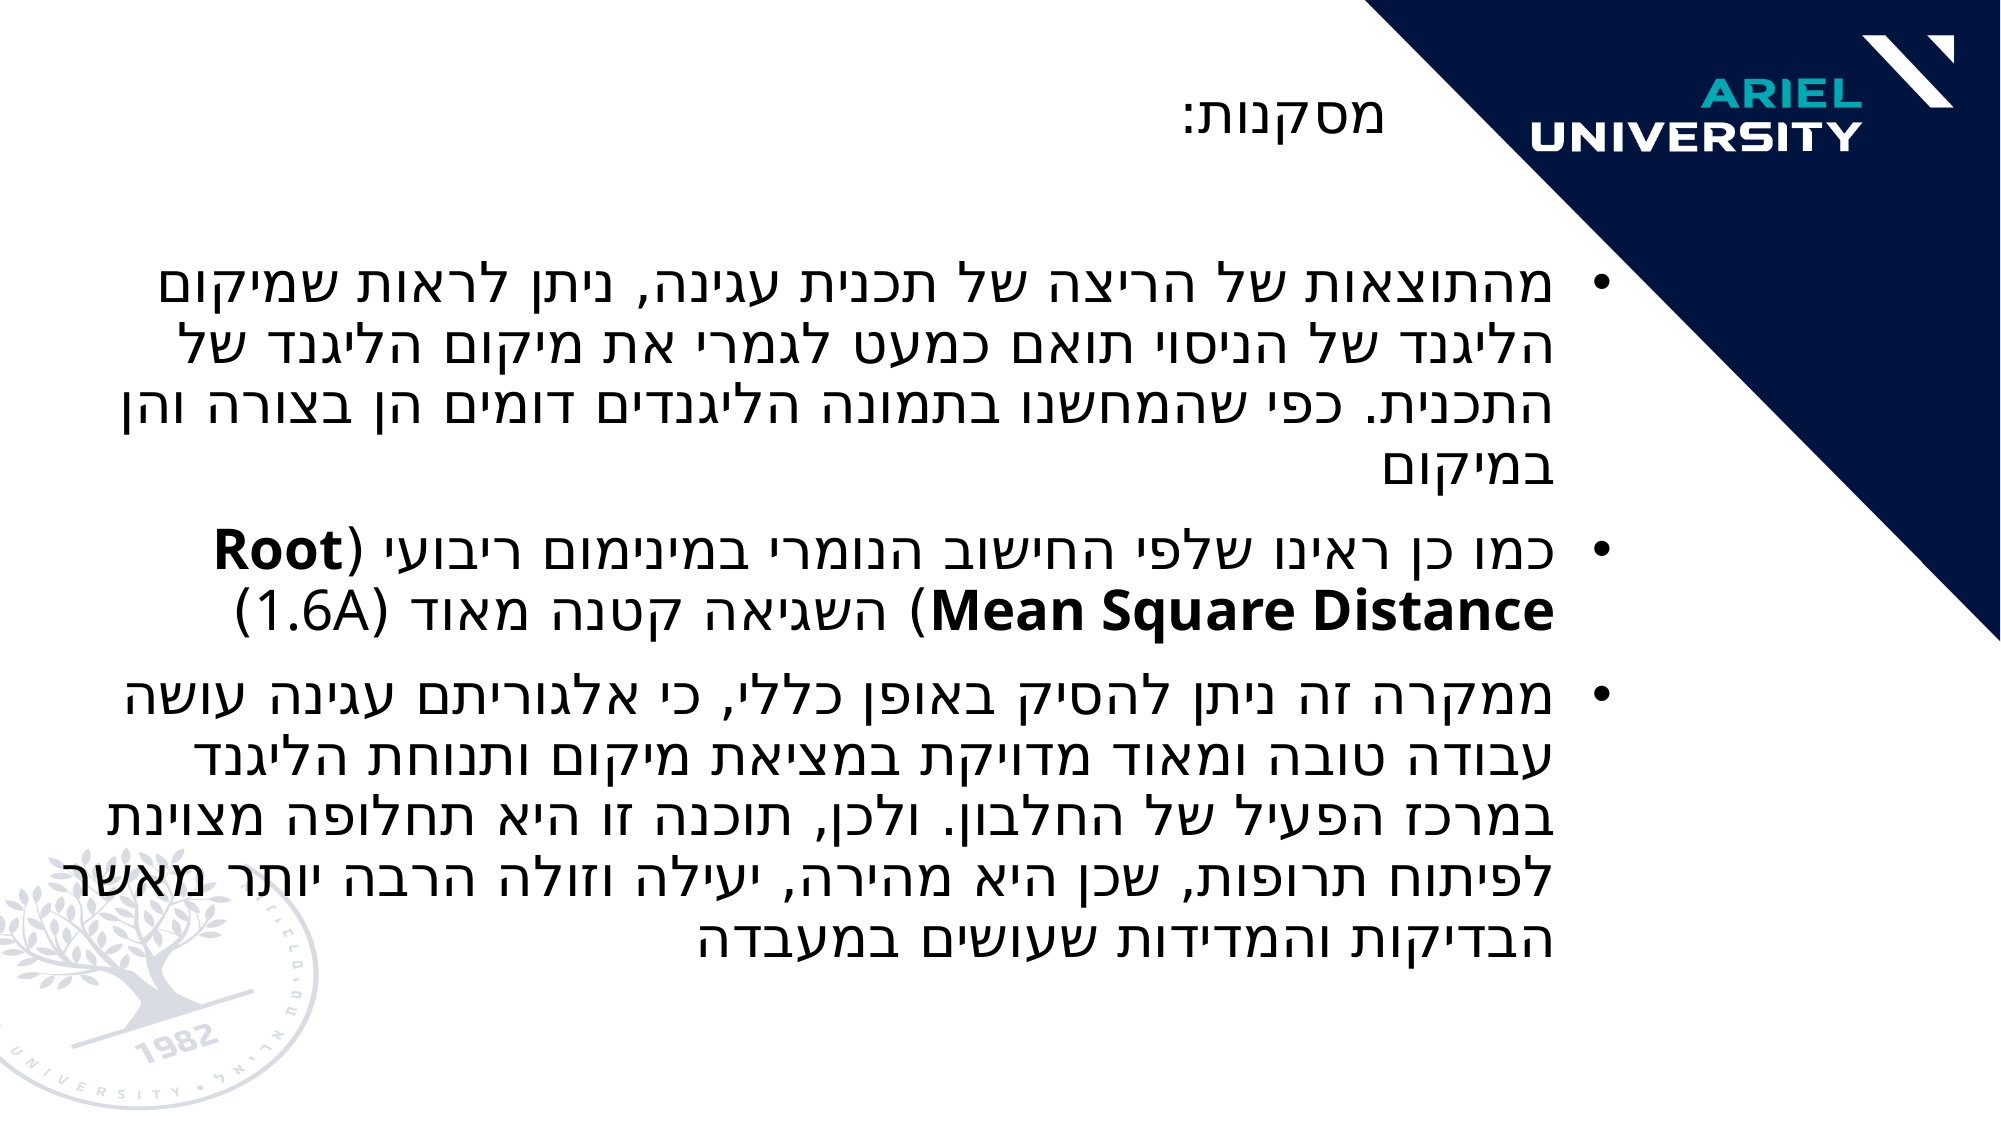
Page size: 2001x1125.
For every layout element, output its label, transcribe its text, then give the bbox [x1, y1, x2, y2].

text_box מסקנות: מהתוצאות של הריצה של תכנית עגינה, ניתן לראות שמיקום הליגנד של הניסוי תואם כמעט לגמרי את מיקום הליגנד של התכנית. כפי שהמחשנו בתמונה הליגנדים דומים הן בצורה והן במיקום כמו כן ראינו שלפי החישוב הנומרי במינימום ריבועי (Root Mean Square Distance) השגיאה קטנה מאוד (1.6A) ממקרה זה ניתן להסיק באופן כללי, כי אלגוריתם עגינה עושה עבודה טובה ומאוד מדויקת במציאת מיקום ותנוחת הליגנד במרכז הפעיל של החלבון. ולכן, תוכנה זו היא תחלופה מצוינת לפיתוח תרופות, שכן היא מהירה, יעילה וזולה הרבה יותר מאשר הבדיקות והמדידות שעושים במעבדה [43, 77, 1628, 978]
picture [0, 0, 2001, 1125]
